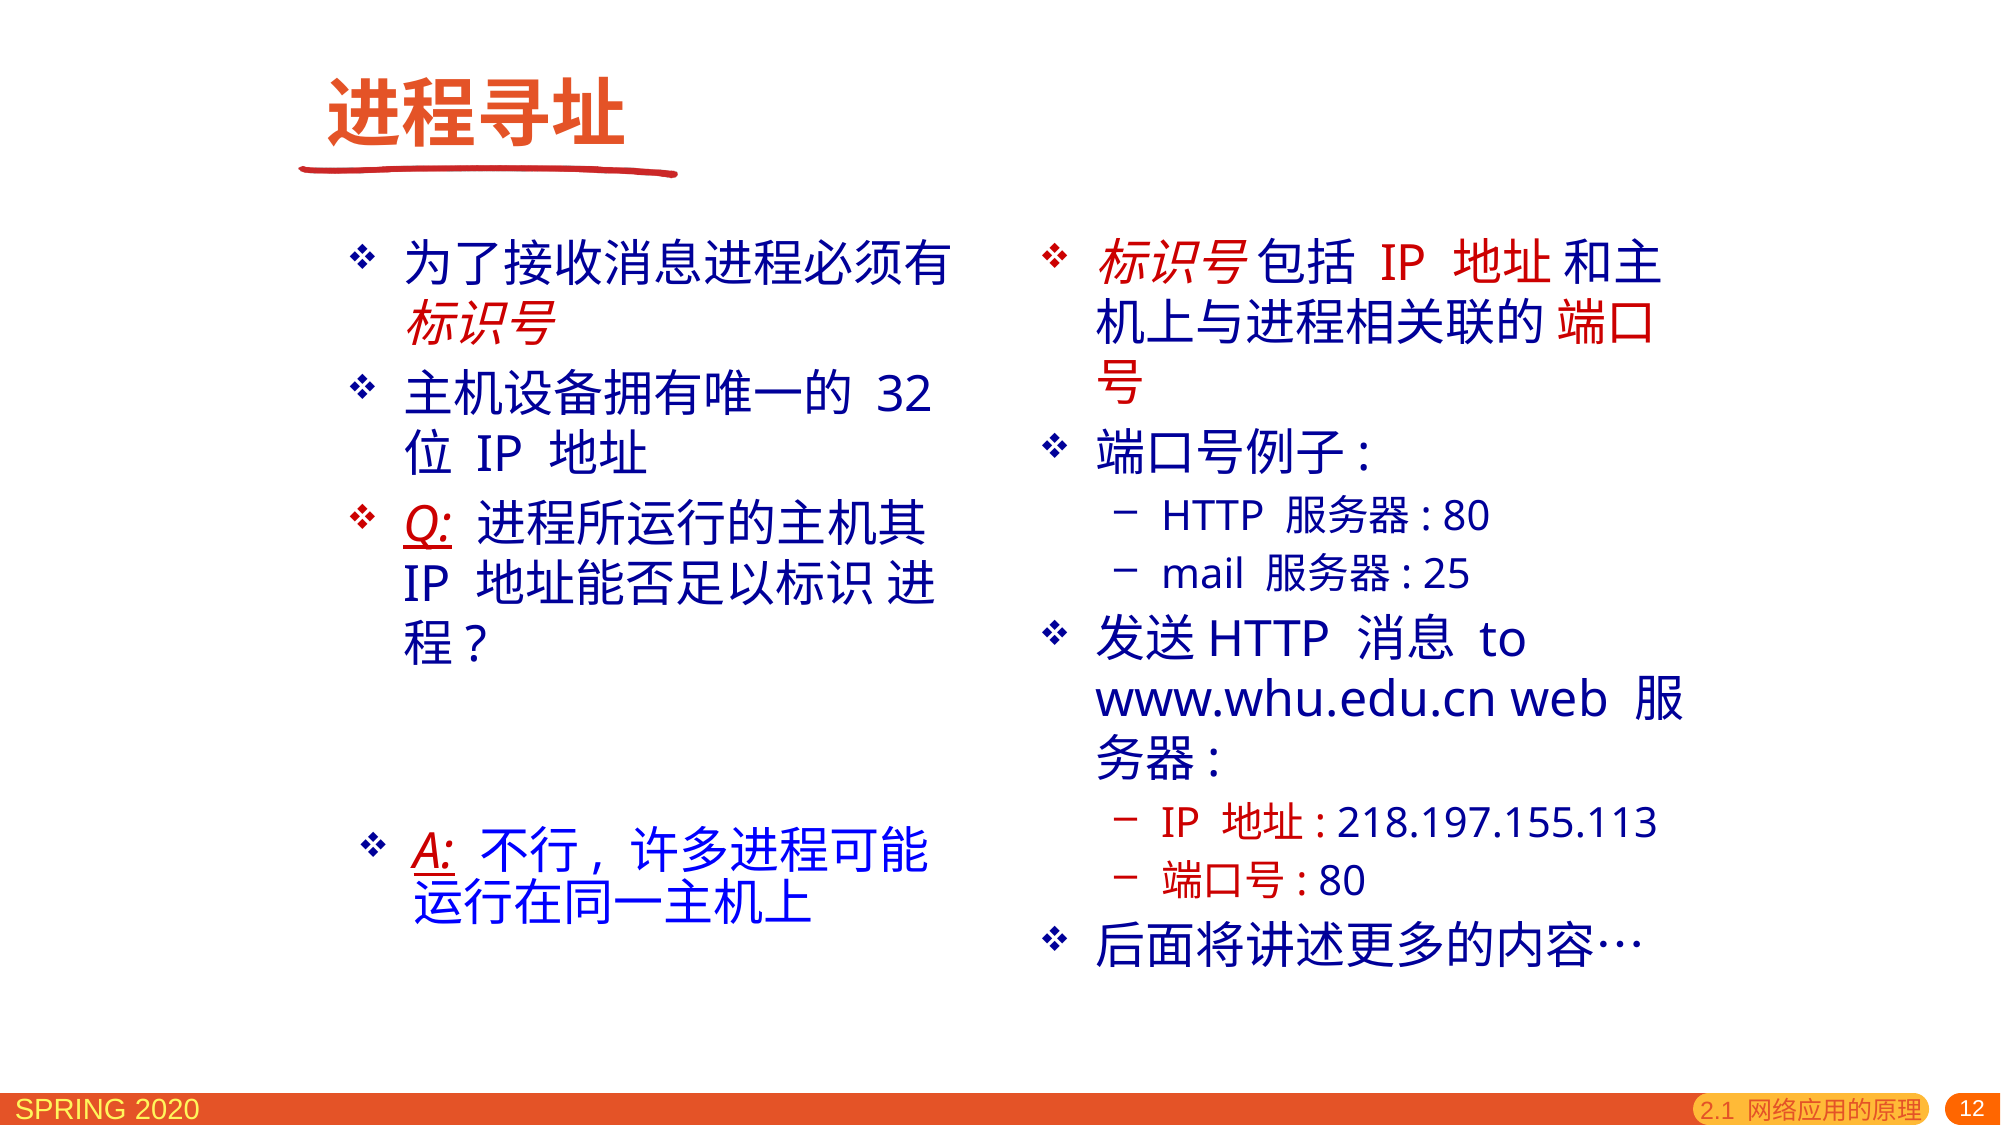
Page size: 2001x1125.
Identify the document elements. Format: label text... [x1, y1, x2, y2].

title 进程寻址 [294, 39, 658, 160]
list 为了接收消息进程必须有 标识号 主机设备拥有唯一的 32位 IP 地址 Q: 进程所运行的主机其 IP 地址能否足以标识 进程? [331, 223, 992, 987]
picture [295, 160, 682, 183]
text_box 2.1 网络应用的原理 [1685, 1087, 2000, 1125]
text_box A: 不行, 许多进程可能运行在同一主机上 [267, 820, 964, 996]
list 标识号 包括 IP 地址 和主机上与进程相关联的 端口号 端口号例子: HTTP 服务器: 80 mail 服务器: 25 发送HTTP 消息 to www.whu.edu.cn web 服务器: IP 地址: 218.197.155.113 端口号: 80 后面将讲述更多的内容… [1024, 222, 1701, 1079]
